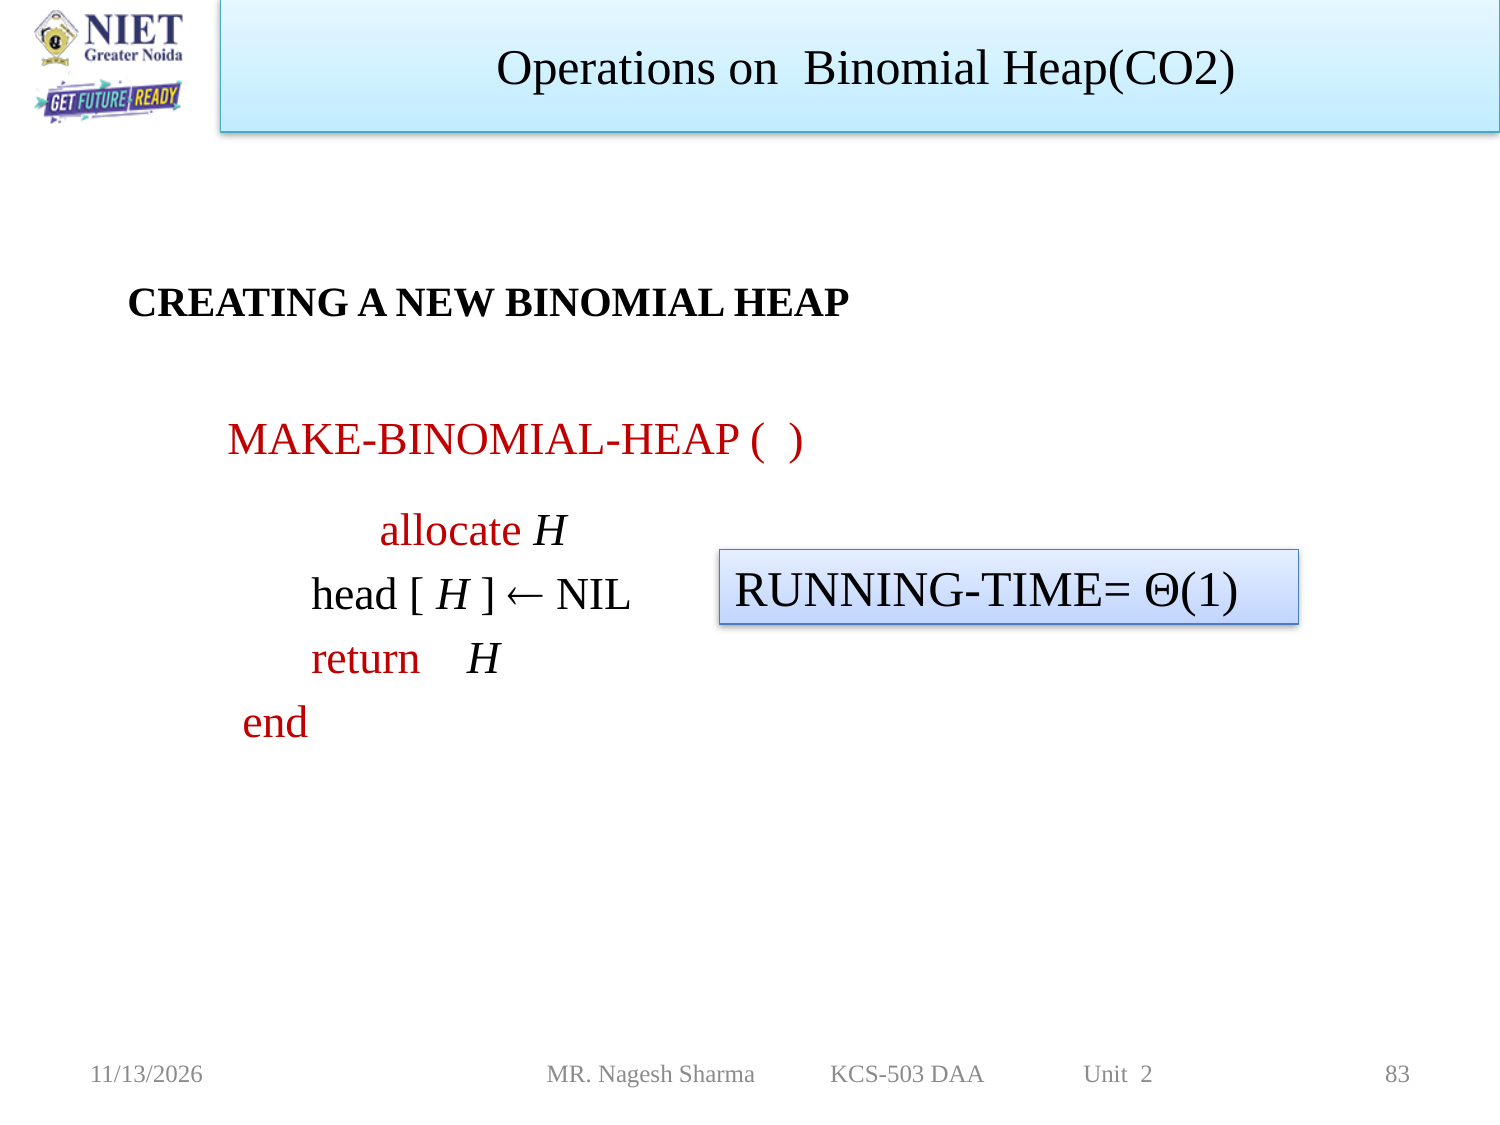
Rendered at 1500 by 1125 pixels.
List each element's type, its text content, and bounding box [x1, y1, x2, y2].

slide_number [75, 1042, 425, 1103]
list CREATING A NEW BINOMIAL HEAP MAKE-BINOMIAL-HEAP ( ) allocate H head [ H ]  NIL return H end [112, 267, 1318, 913]
picture [0, 0, 216, 135]
text_box RUNNING-TIME= Θ(1) [719, 549, 1299, 625]
footer MR. Nagesh Sharma KCS-503 DAA Unit 2 [512, 1042, 1074, 1103]
text_box Operations on Binomial Heap(CO2) [220, 0, 1500, 133]
slide_number 83 [1074, 1042, 1425, 1103]
